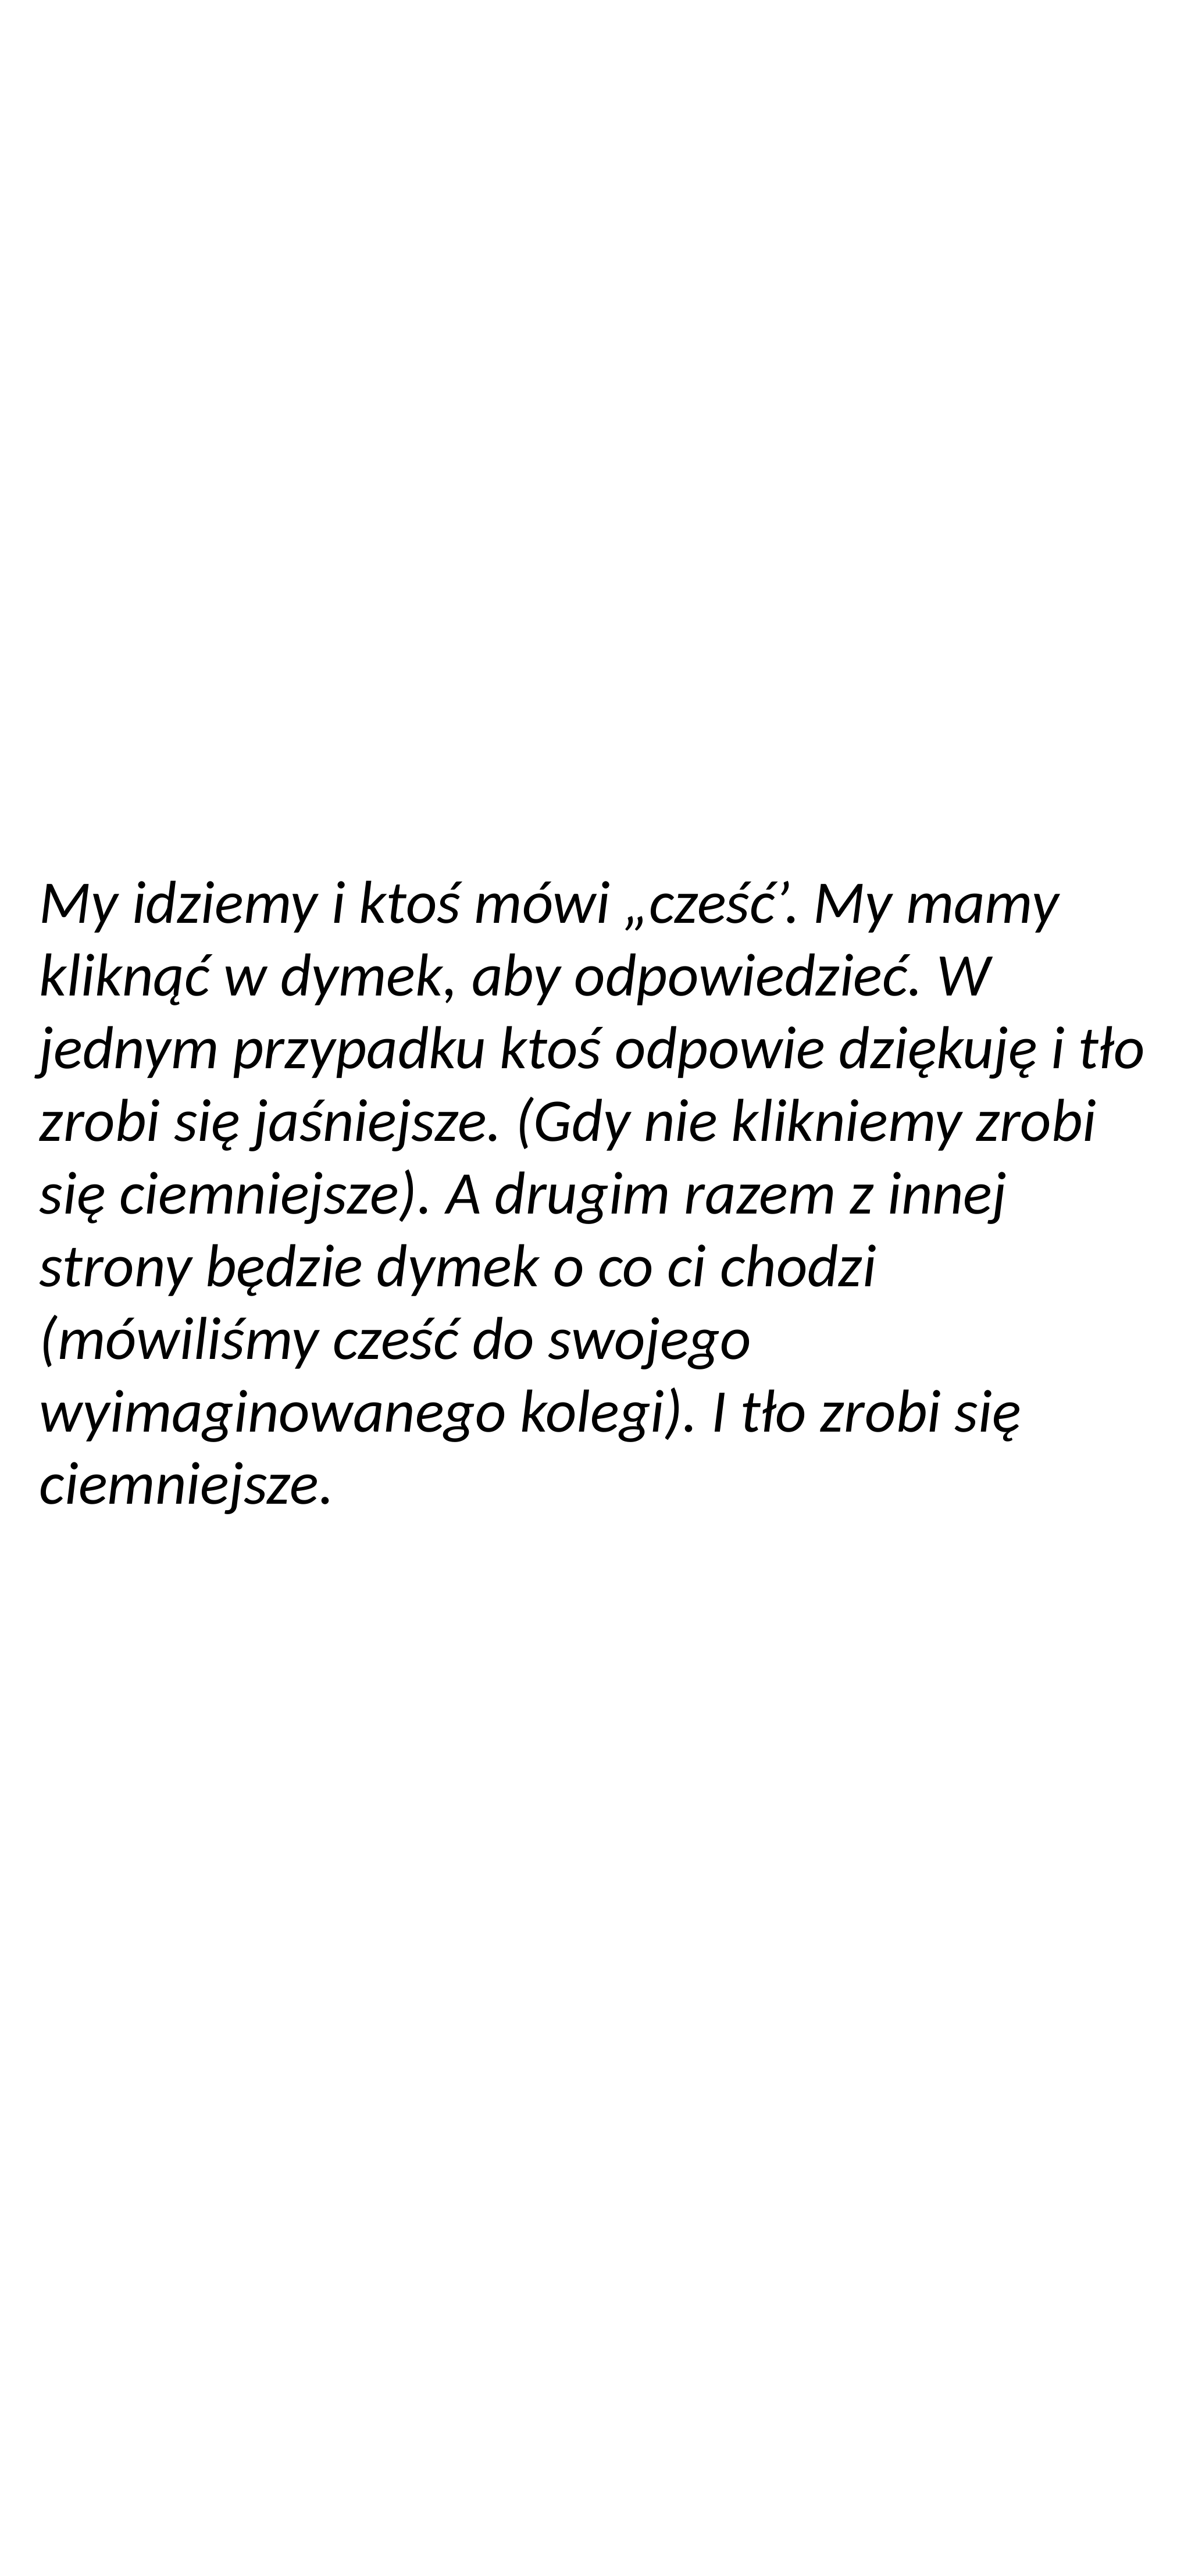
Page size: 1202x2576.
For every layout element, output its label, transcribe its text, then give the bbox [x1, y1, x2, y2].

text_box My idziemy i ktoś mówi „cześć’. My mamy kliknąć w dymek, aby odpowiedzieć. W jednym przypadku ktoś odpowie dziękuję i tło zrobi się jaśniejsze. (Gdy nie klikniemy zrobi się ciemniejsze). A drugim razem z innej strony będzie dymek o co ci chodzi (mówiliśmy cześć do swojego wyimaginowanego kolegi). I tło zrobi się ciemniejsze. [31, 858, 1165, 1521]
